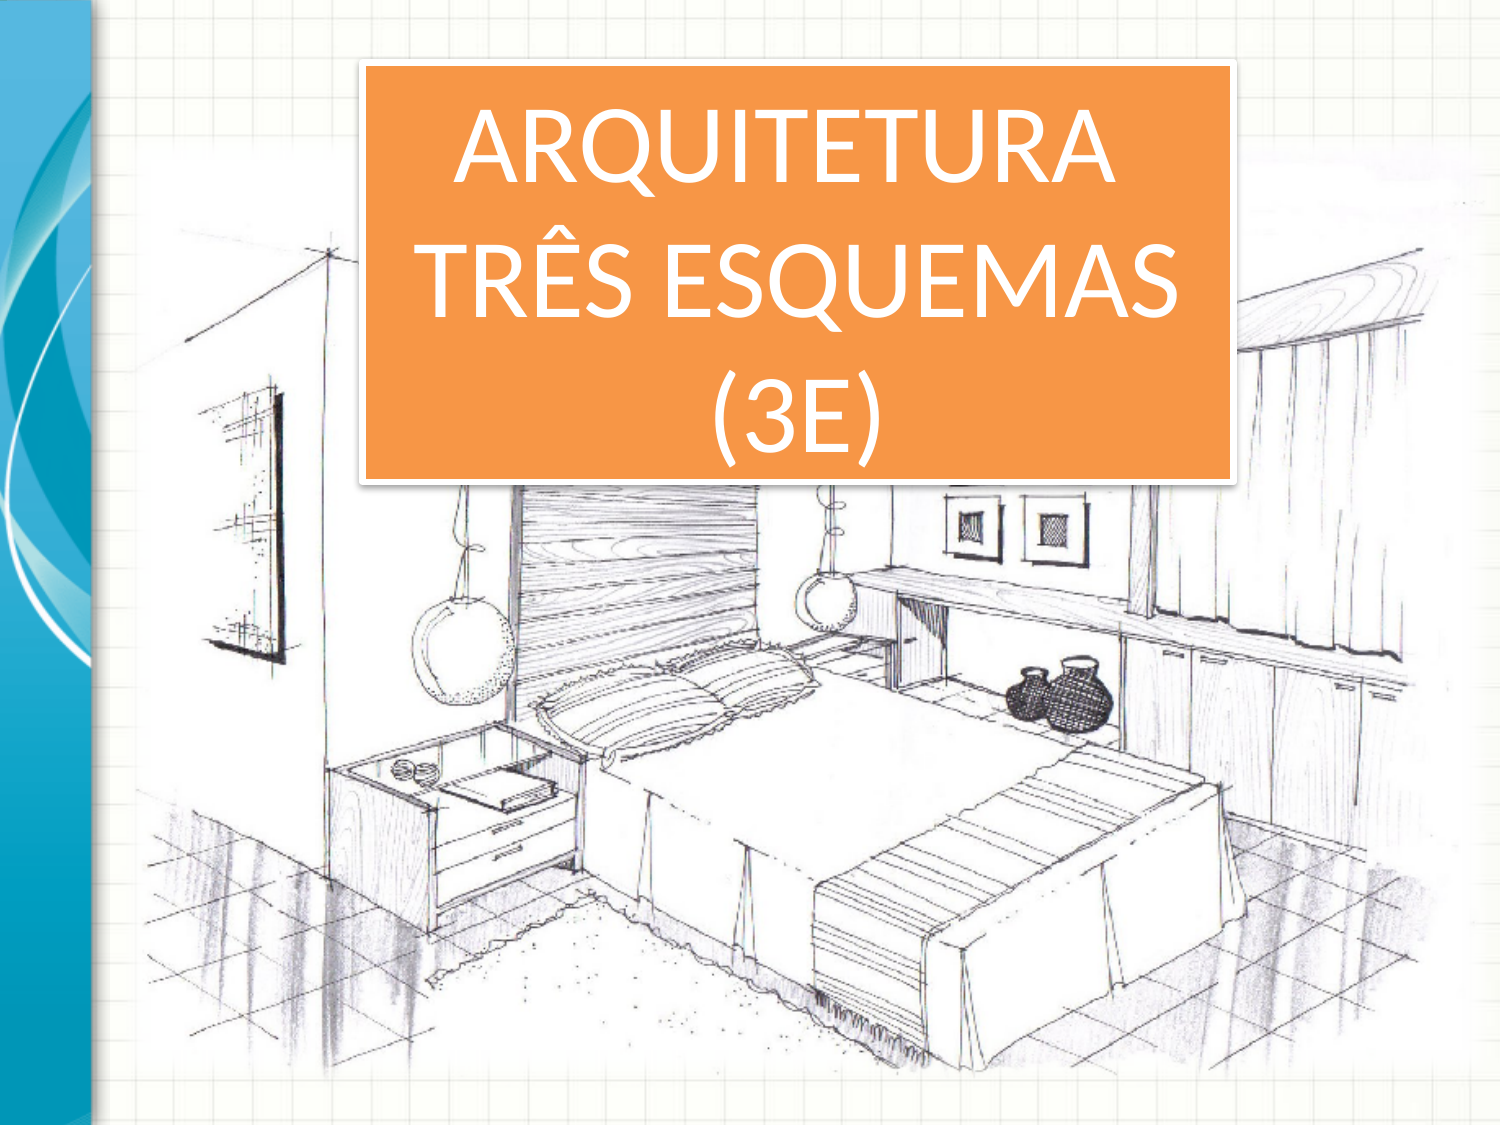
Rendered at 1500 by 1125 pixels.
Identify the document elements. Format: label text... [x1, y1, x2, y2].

text_box ARQUITETURA TRÊS ESQUEMAS (3E) [359, 59, 1237, 123]
picture [0, 0, 1500, 1125]
